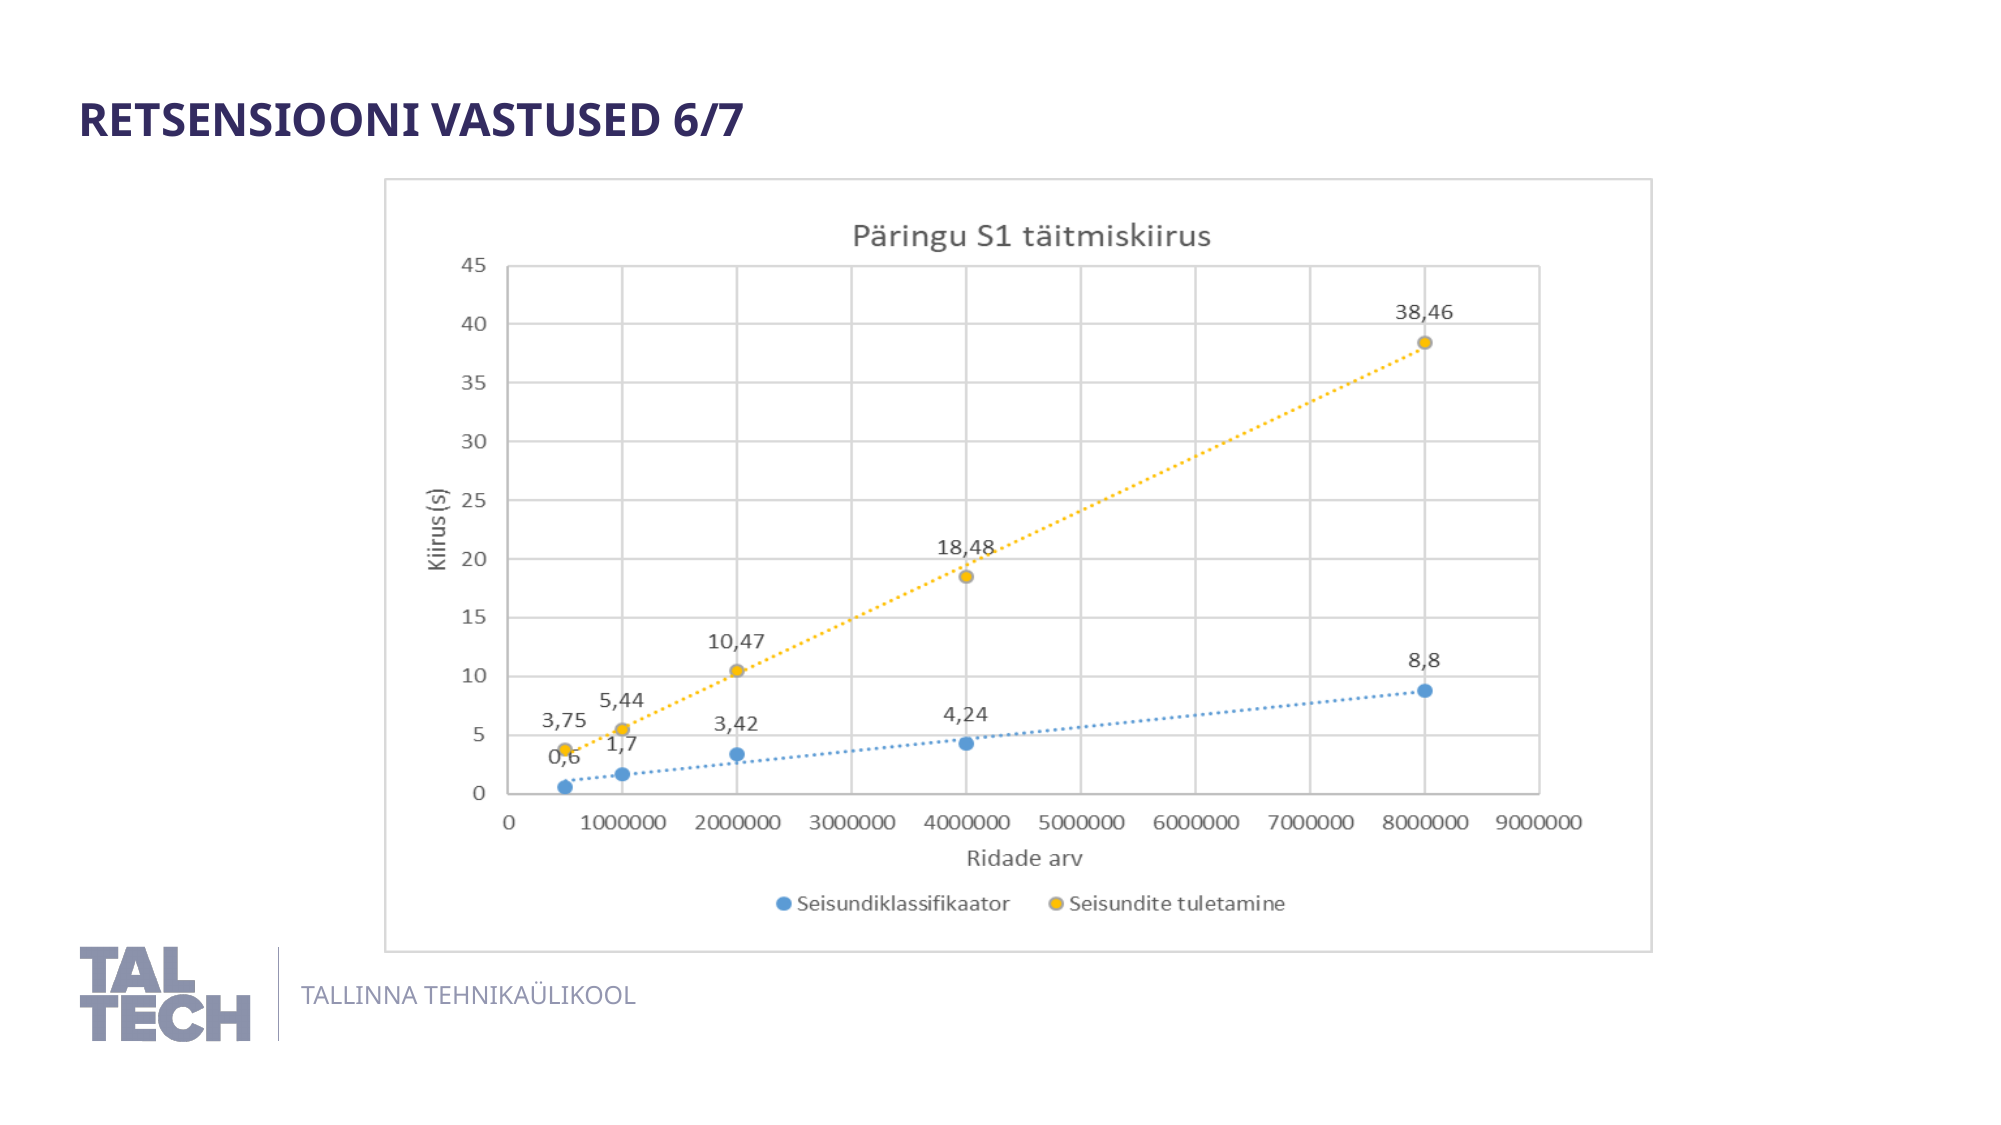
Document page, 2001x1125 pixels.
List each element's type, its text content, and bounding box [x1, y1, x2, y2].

picture [384, 178, 1653, 953]
list RETSENSIOONI VASTUSED 6/7 [78, 90, 1801, 224]
picture [75, 940, 254, 1047]
